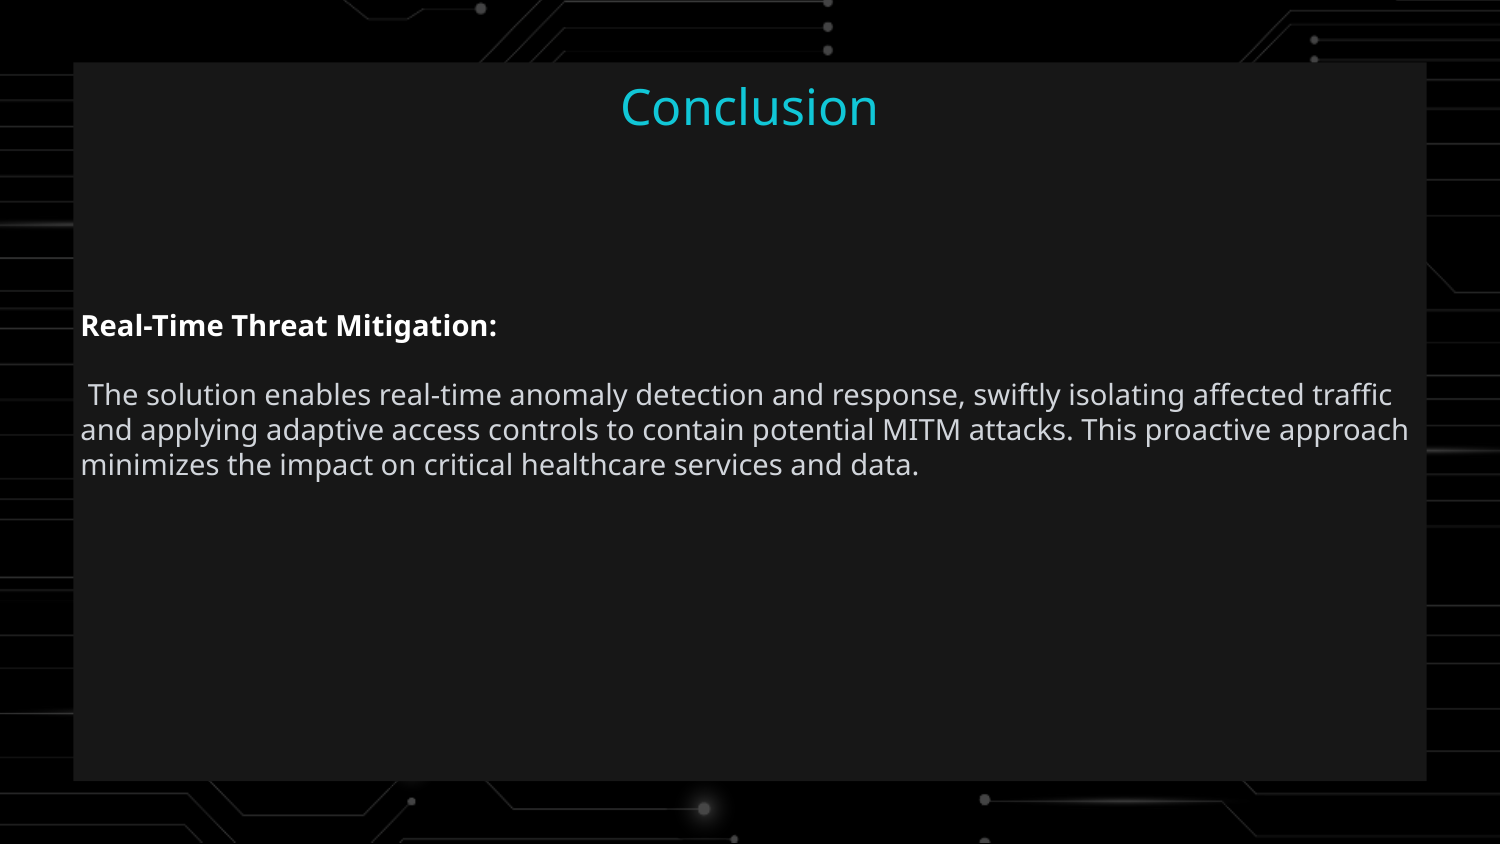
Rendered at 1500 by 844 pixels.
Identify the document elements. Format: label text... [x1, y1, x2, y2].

text_box Real-Time Threat Mitigation: The solution enables real-time anomaly detection and response, swiftly isolating affected traffic and applying adaptive access controls to contain potential MITM attacks. This proactive approach minimizes the impact on critical healthcare services and data. [65, 299, 1463, 489]
picture [0, 0, 1500, 843]
text_box Conclusion [118, 60, 1382, 155]
